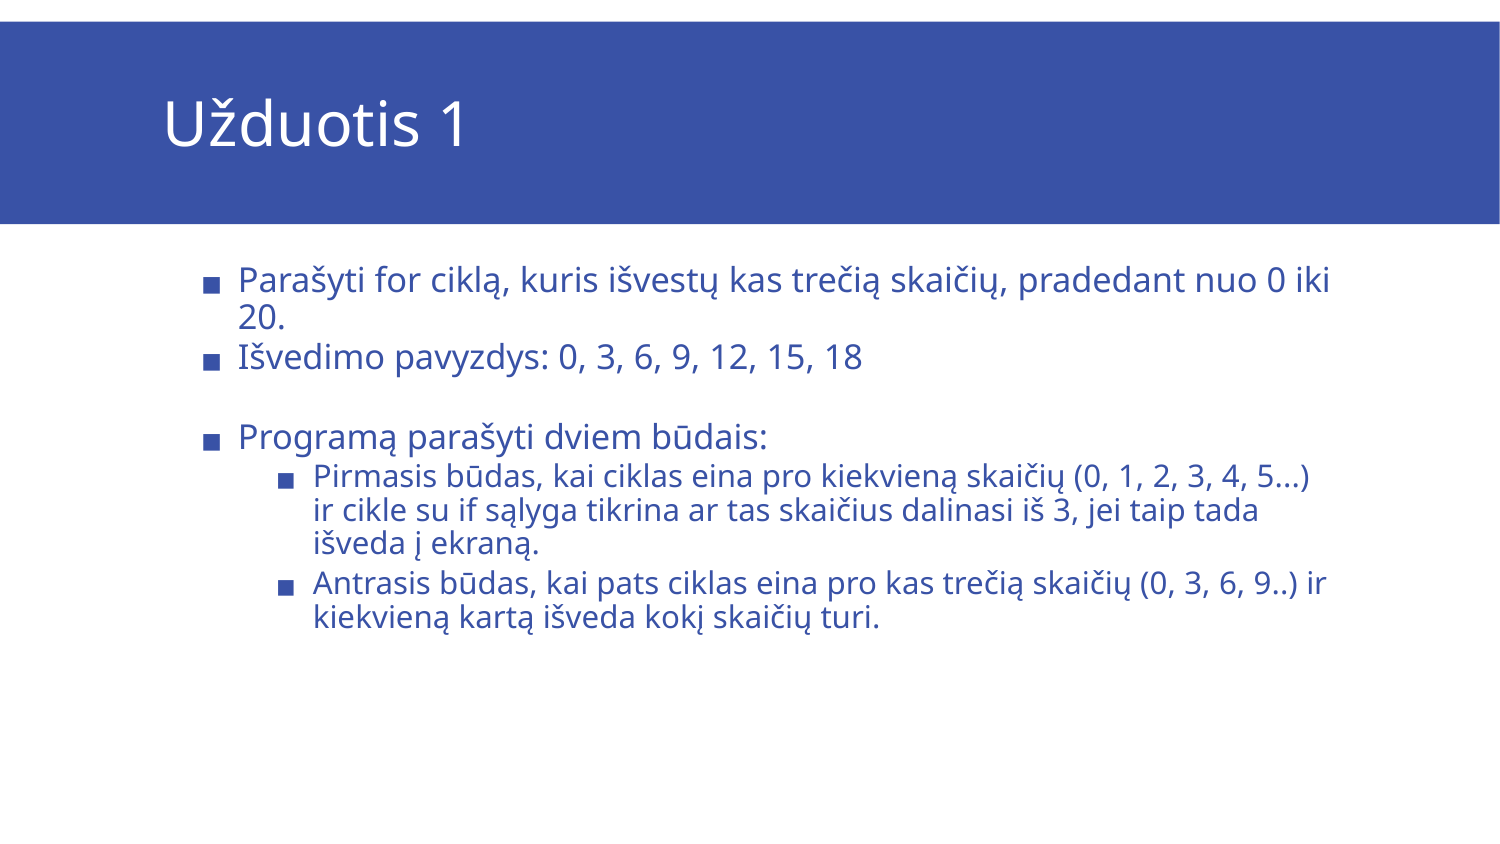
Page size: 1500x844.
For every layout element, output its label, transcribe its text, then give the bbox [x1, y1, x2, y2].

title Užduotis 1 [147, 34, 1352, 221]
list Parašyti for ciklą, kuris išvestų kas trečią skaičių, pradedant nuo 0 iki 20. Išvedimo pavyzdys: 0, 3, 6, 9, 12, 15, 18 Programą parašyti dviem būdais: Pirmasis būdas, kai ciklas eina pro kiekvieną skaičių (0, 1, 2, 3, 4, 5...) ir cikle su if sąlyga tikrina ar tas skaičius dalinasi iš 3, jei taip tada išveda į ekraną. Antrasis būdas, kai pats ciklas eina pro kas trečią skaičių (0, 3, 6, 9..) ir kiekvieną kartą išveda kokį skaičių turi. [147, 247, 1352, 765]
